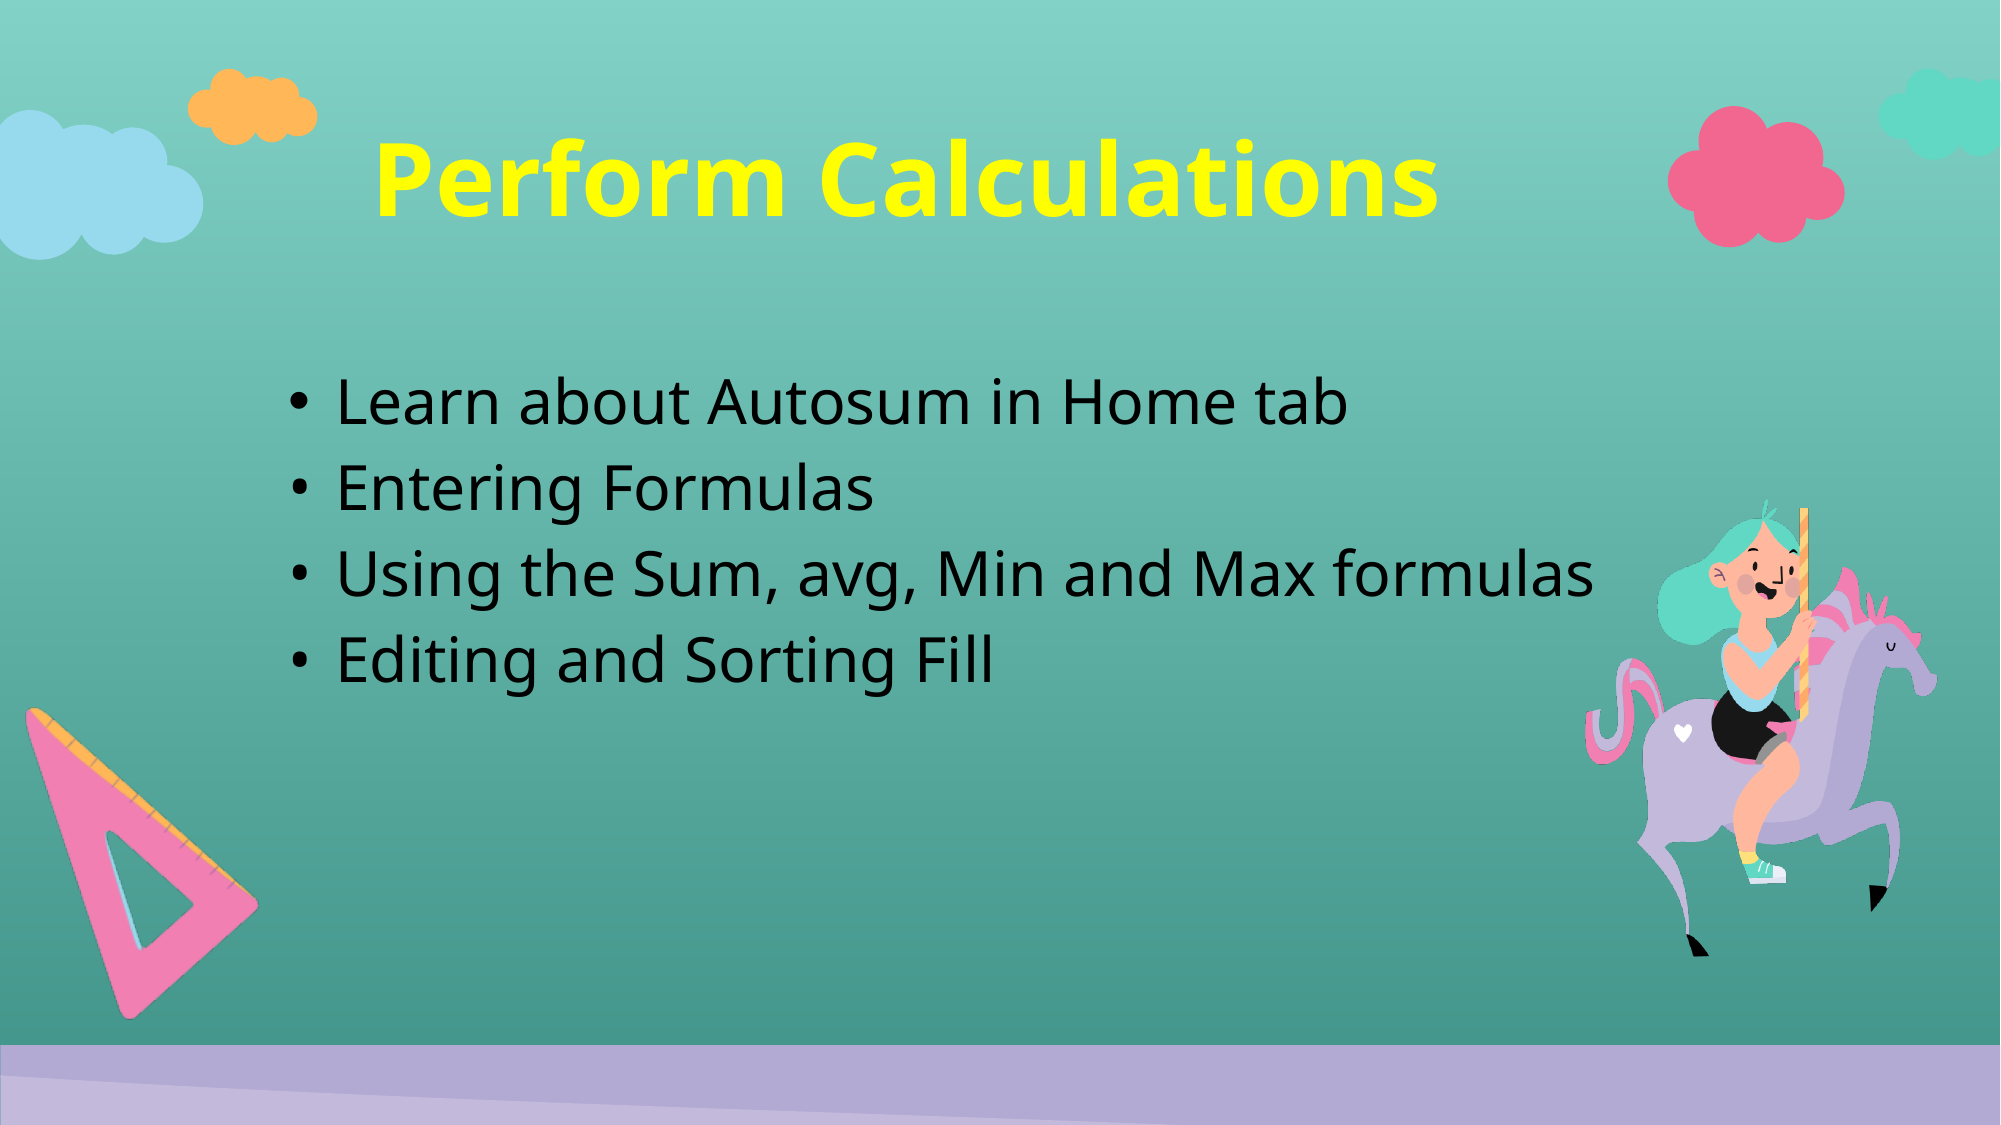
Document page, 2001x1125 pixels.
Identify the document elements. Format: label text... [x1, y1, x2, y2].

picture [1583, 498, 1938, 957]
text_box Learn about Autosum in Home tab Entering Formulas Using the Sum, avg, Min and Max formulas Editing and Sorting Fill [273, 343, 1727, 790]
title Perform Calculations [356, 120, 2000, 247]
picture [24, 706, 260, 1021]
